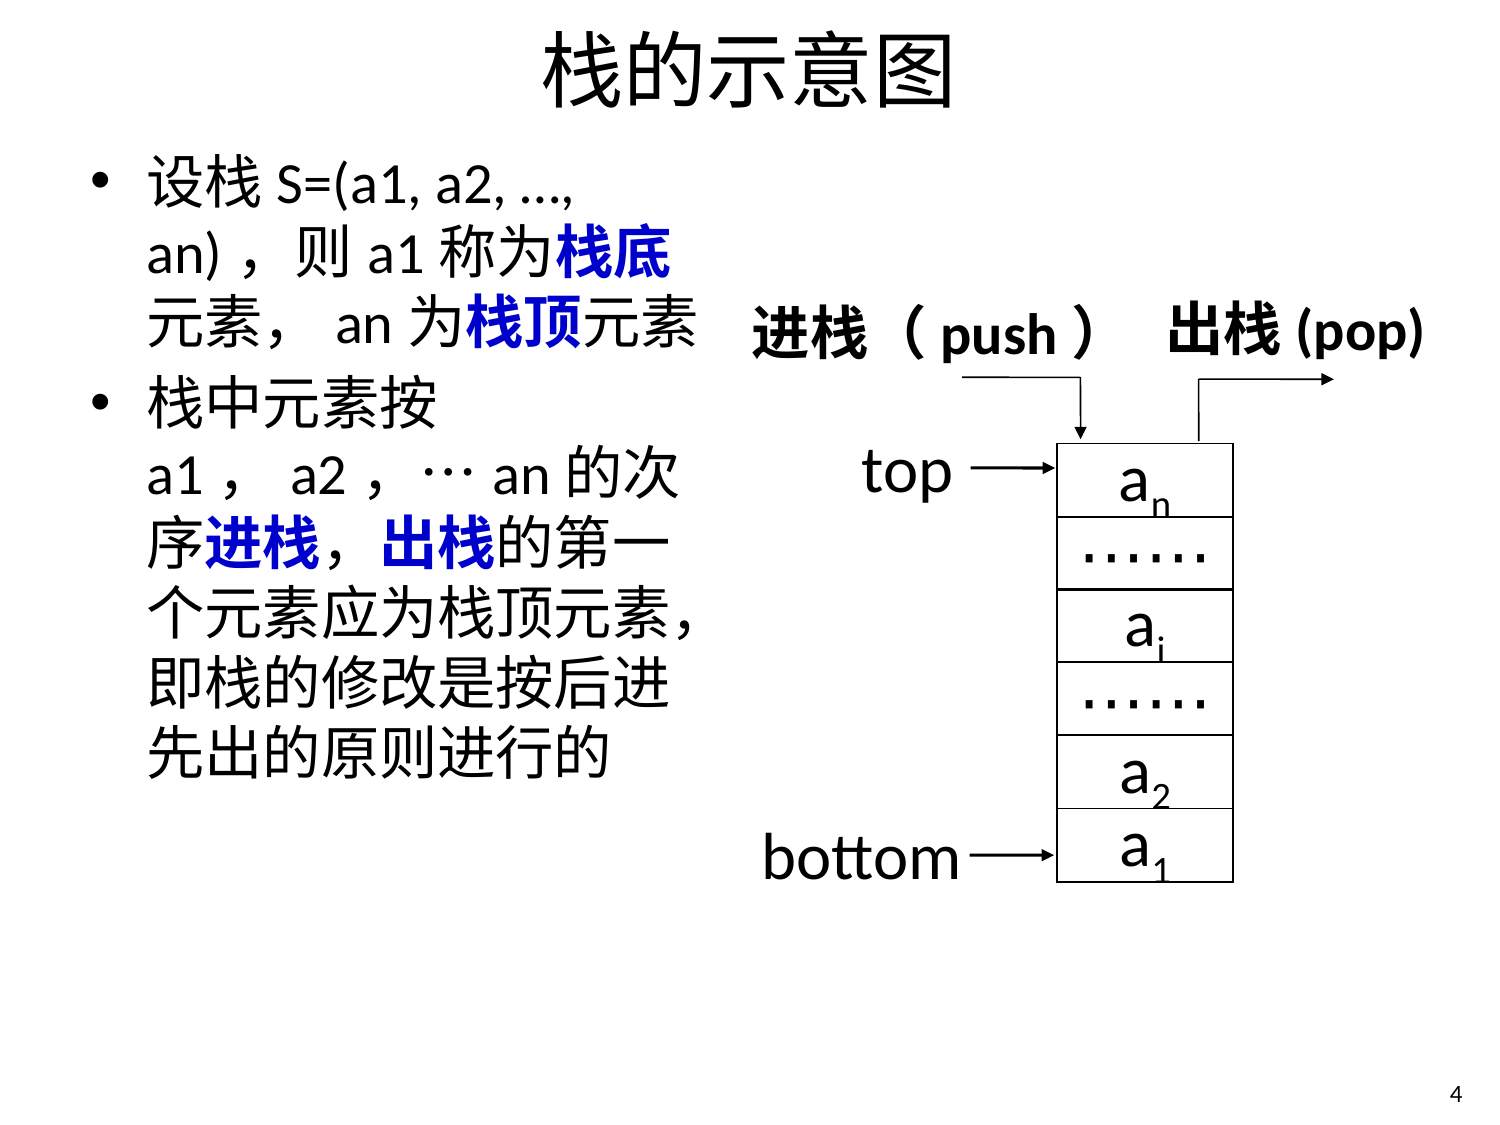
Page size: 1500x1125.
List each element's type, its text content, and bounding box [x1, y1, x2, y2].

title 栈的示意图 [73, 0, 1424, 138]
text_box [749, 290, 1424, 897]
slide_number 3 [1435, 1070, 1500, 1125]
list 设栈S=(a1, a2, …, an)，则a1称为栈底元素，an为栈顶元素 栈中元素按a1，a2，…an的次序进栈，出栈的第一个元素应为栈顶元素，即栈的修改是按后进先出的原则进行的 [75, 137, 738, 1106]
